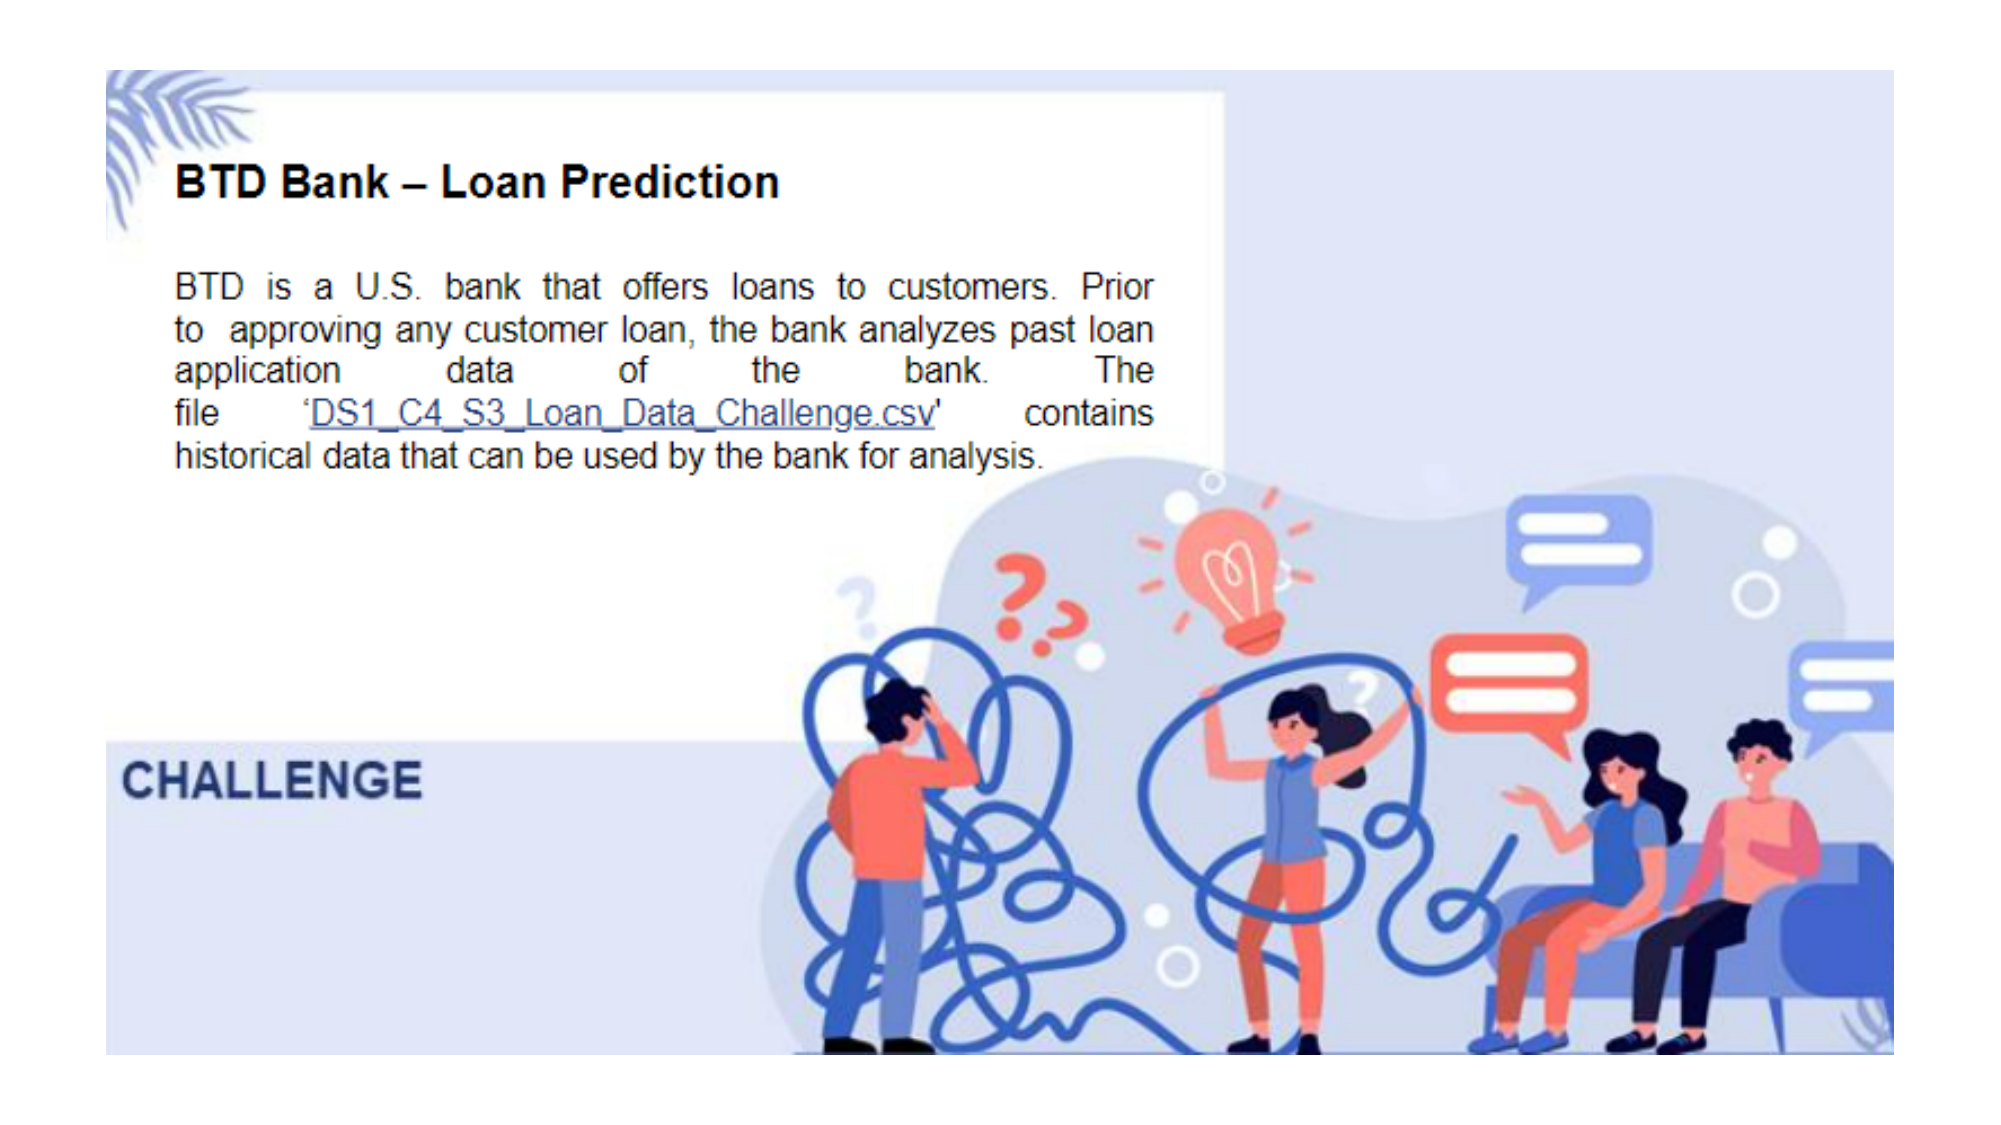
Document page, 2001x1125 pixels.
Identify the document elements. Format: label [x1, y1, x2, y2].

picture [106, 70, 1894, 1055]
